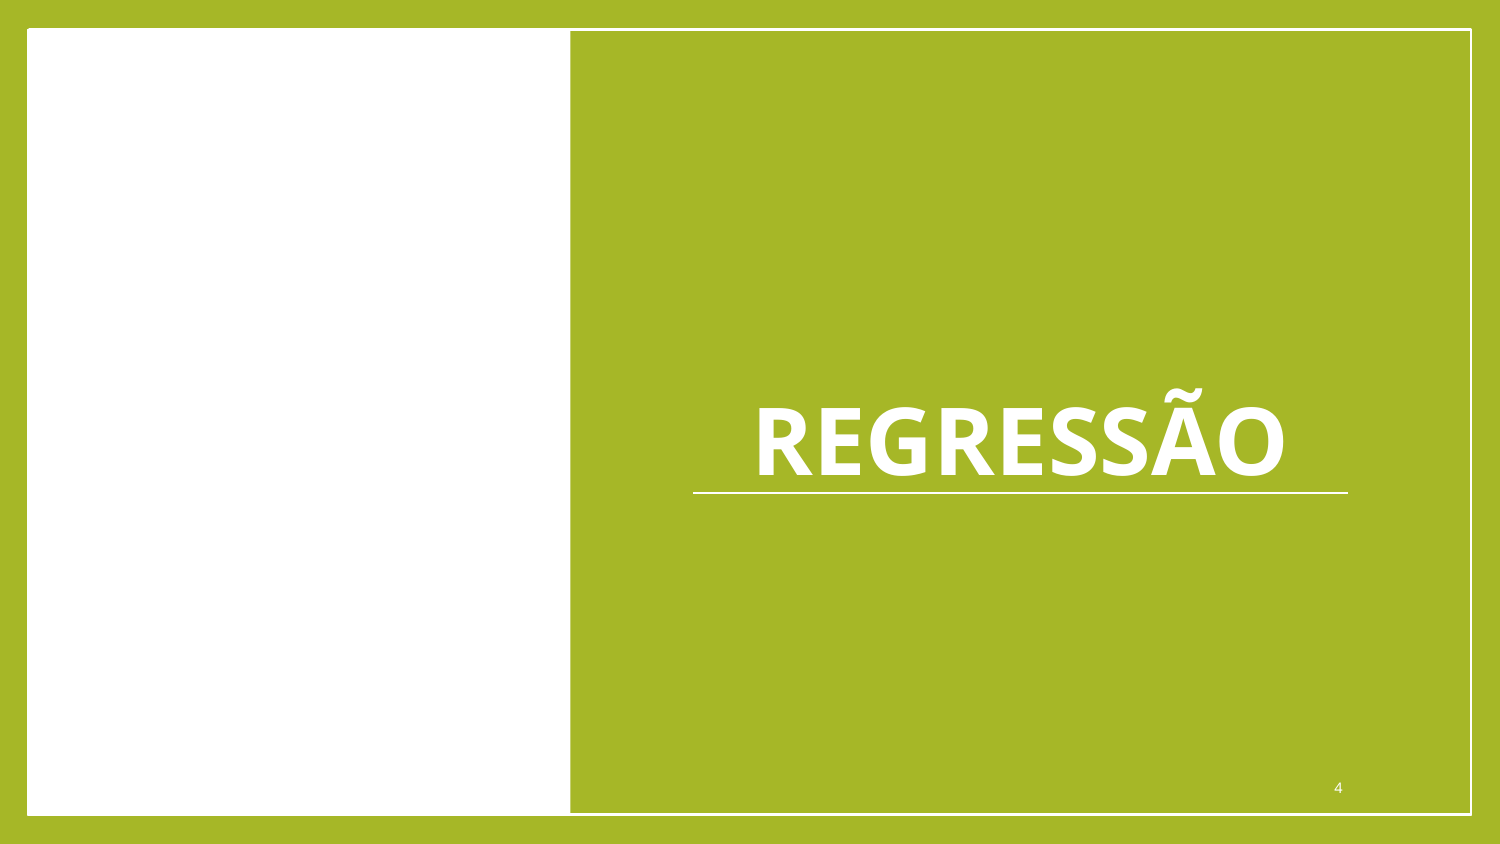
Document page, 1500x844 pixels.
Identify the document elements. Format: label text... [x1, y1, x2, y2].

text_box [27, 28, 1473, 816]
title regressão [650, 109, 1391, 502]
slide_number 4 [1201, 765, 1358, 811]
